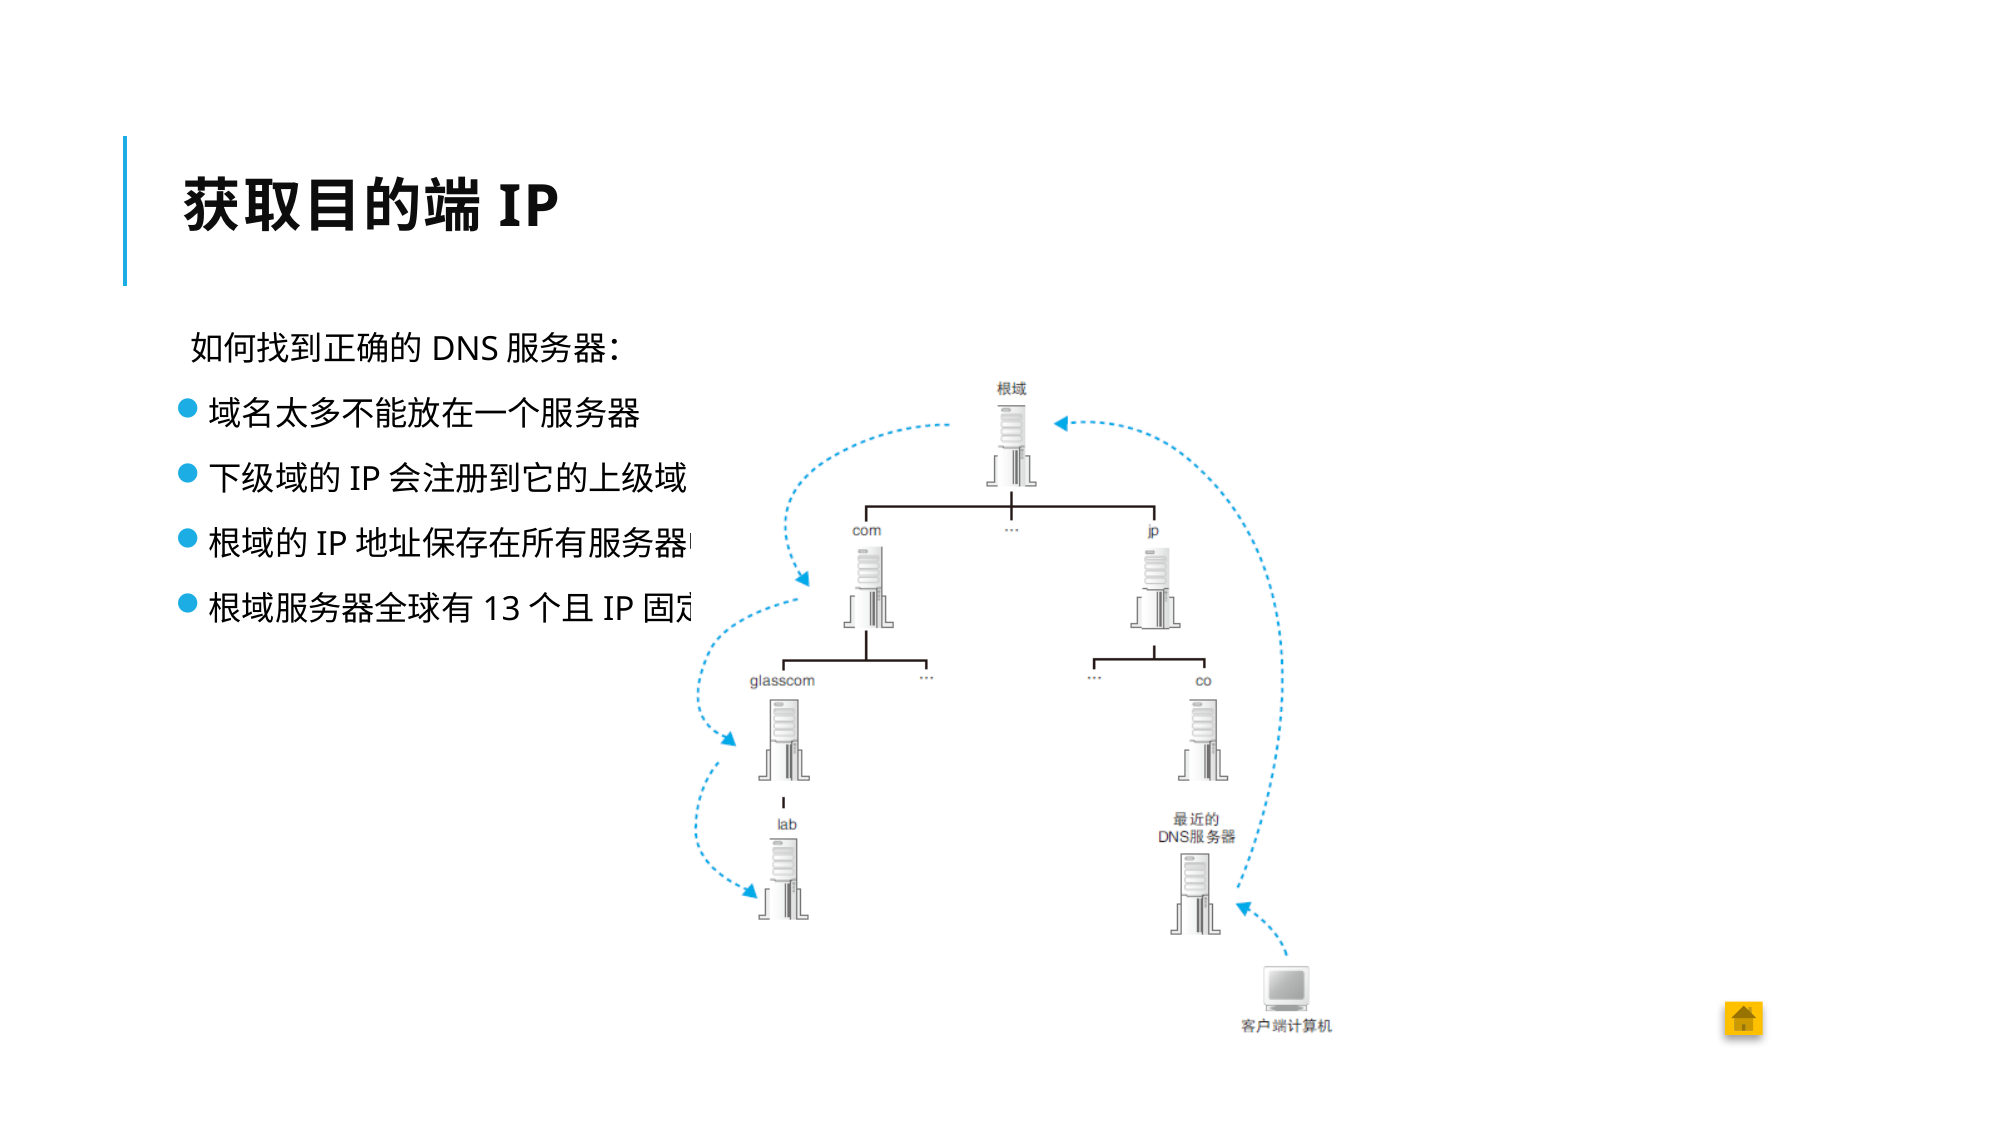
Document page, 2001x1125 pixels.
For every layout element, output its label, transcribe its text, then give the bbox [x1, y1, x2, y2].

picture [690, 374, 1341, 1036]
list 如何找到正确的DNS服务器： 域名太多不能放在一个服务器 下级域的IP会注册到它的上级域 根域的IP地址保存在所有服务器中 根域服务器全球有13个且IP固定 [168, 324, 1763, 1071]
title 获取目的端IP [168, 131, 1763, 289]
text_box [1724, 1000, 1764, 1036]
